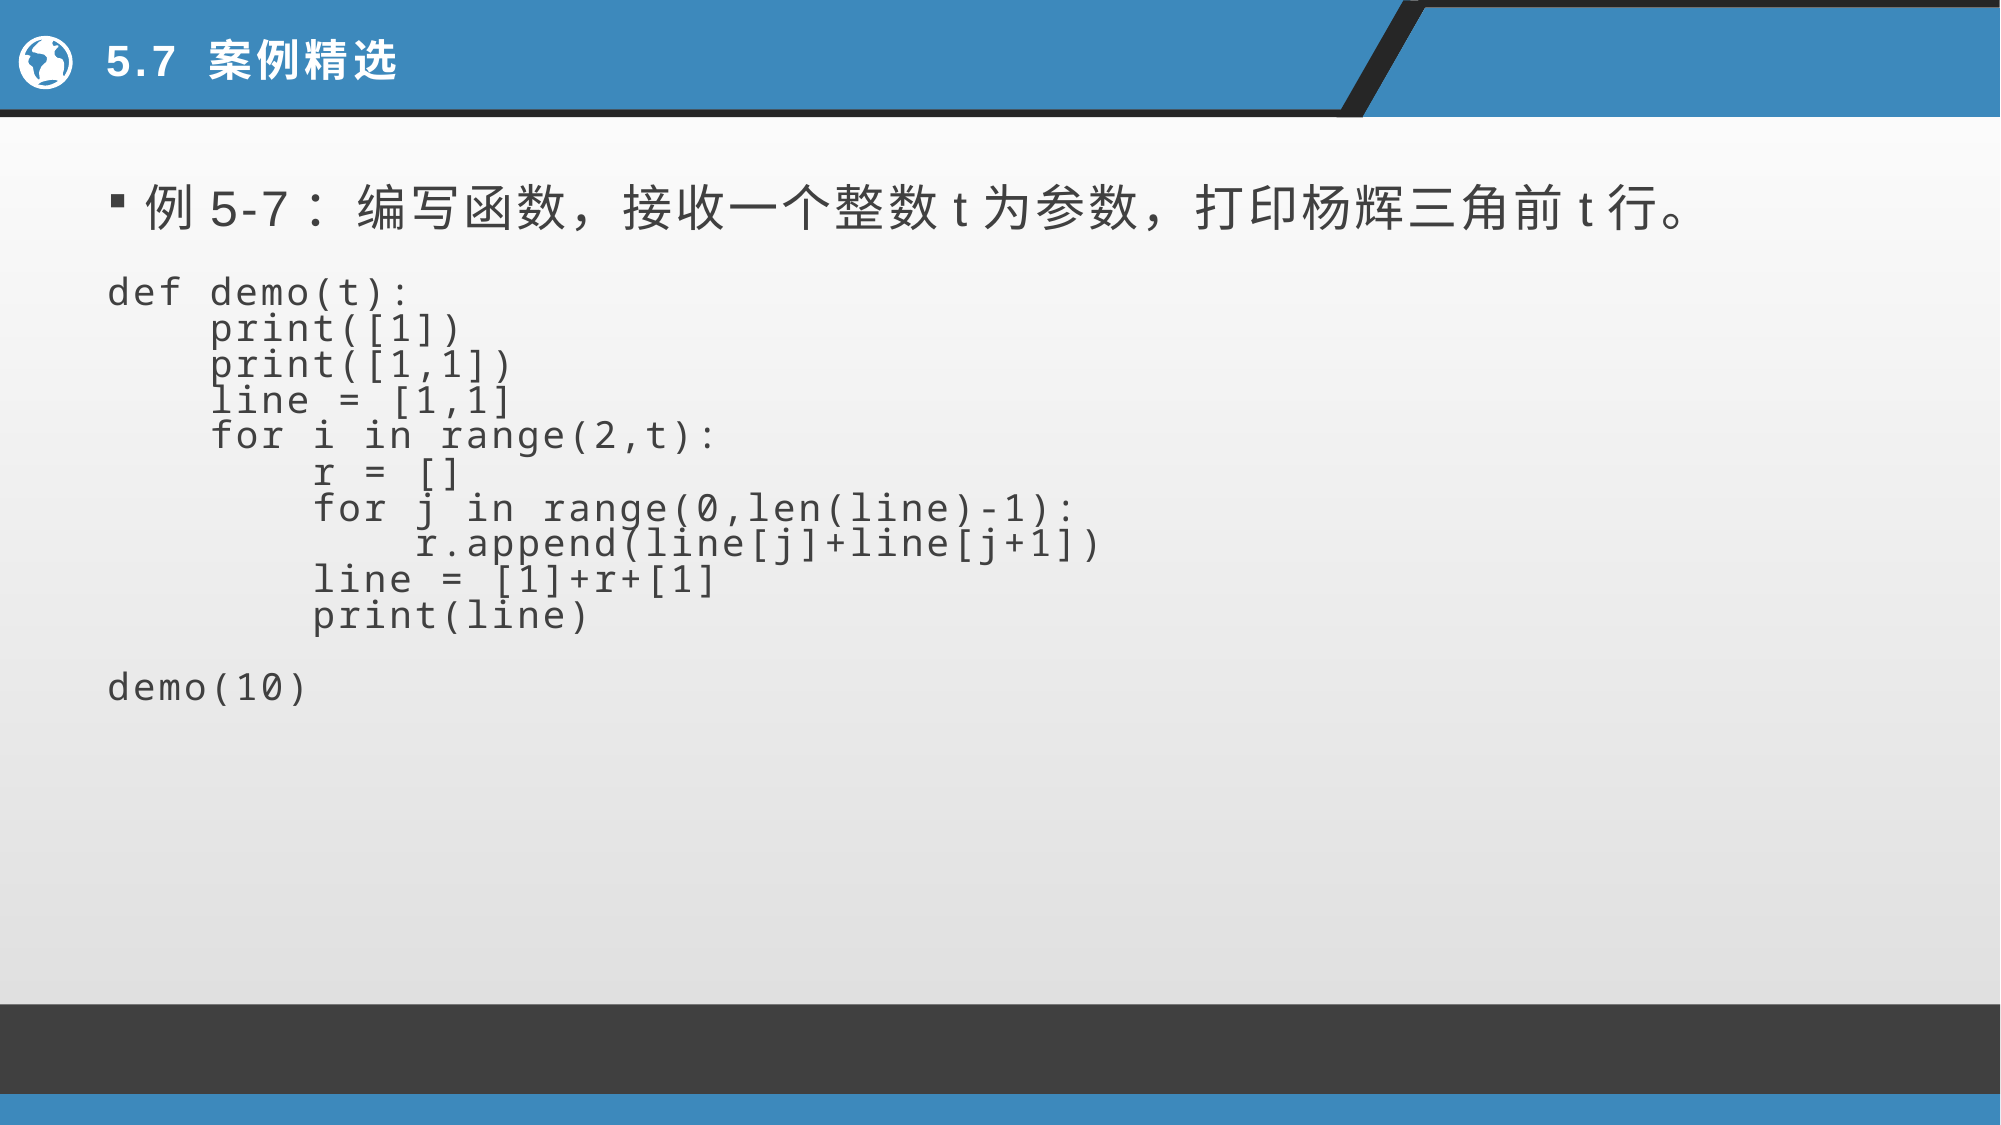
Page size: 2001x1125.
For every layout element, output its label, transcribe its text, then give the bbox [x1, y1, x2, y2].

title 5.7 案例精选 [90, 0, 977, 146]
list 例5-7：编写函数，接收一个整数t为参数，打印杨辉三角前t行。 def demo(t): print([1]) print([1,1]) line = [1,1] for i in range(2,t): r = [] for j in range(0,len(line)-1): r.append(line[j]+line[j+1]) line = [1]+r+[1] print(line) demo(10) [90, 146, 1921, 976]
